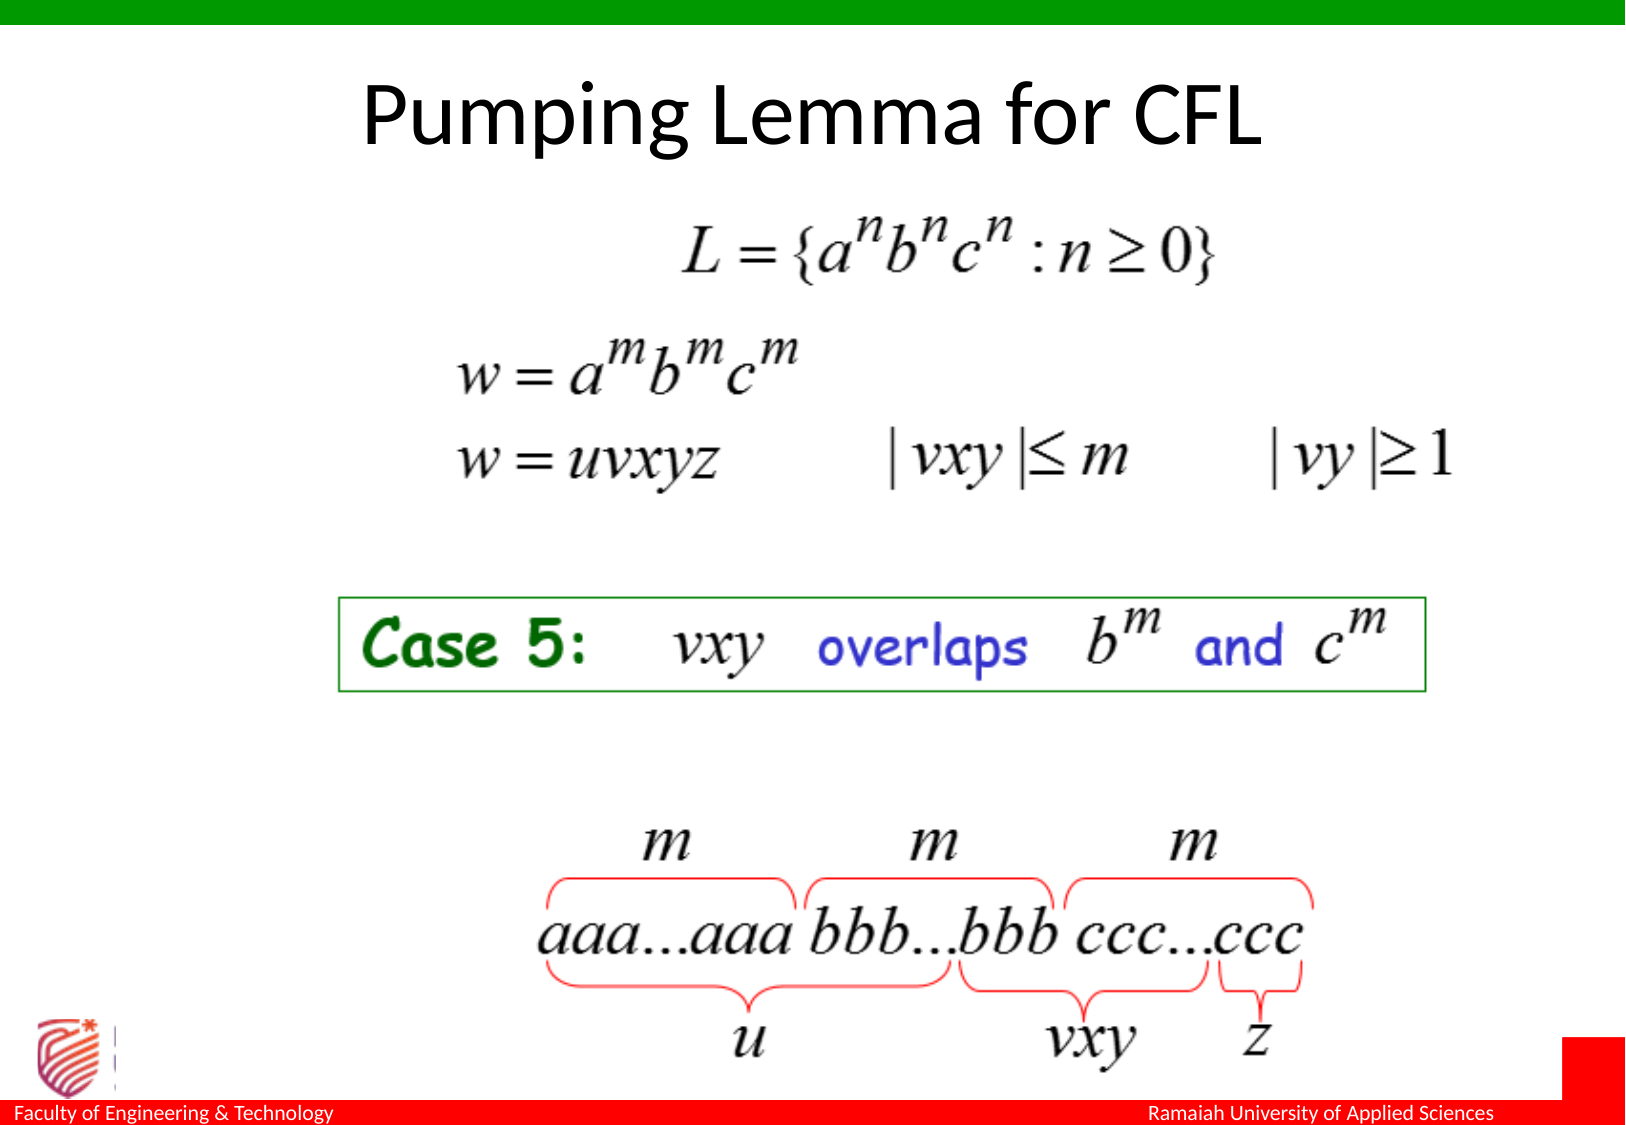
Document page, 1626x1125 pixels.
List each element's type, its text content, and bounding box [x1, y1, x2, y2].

picture [329, 198, 1509, 1088]
text_box Pumping Lemma for CFL [81, 45, 1544, 233]
picture [37, 1019, 116, 1099]
